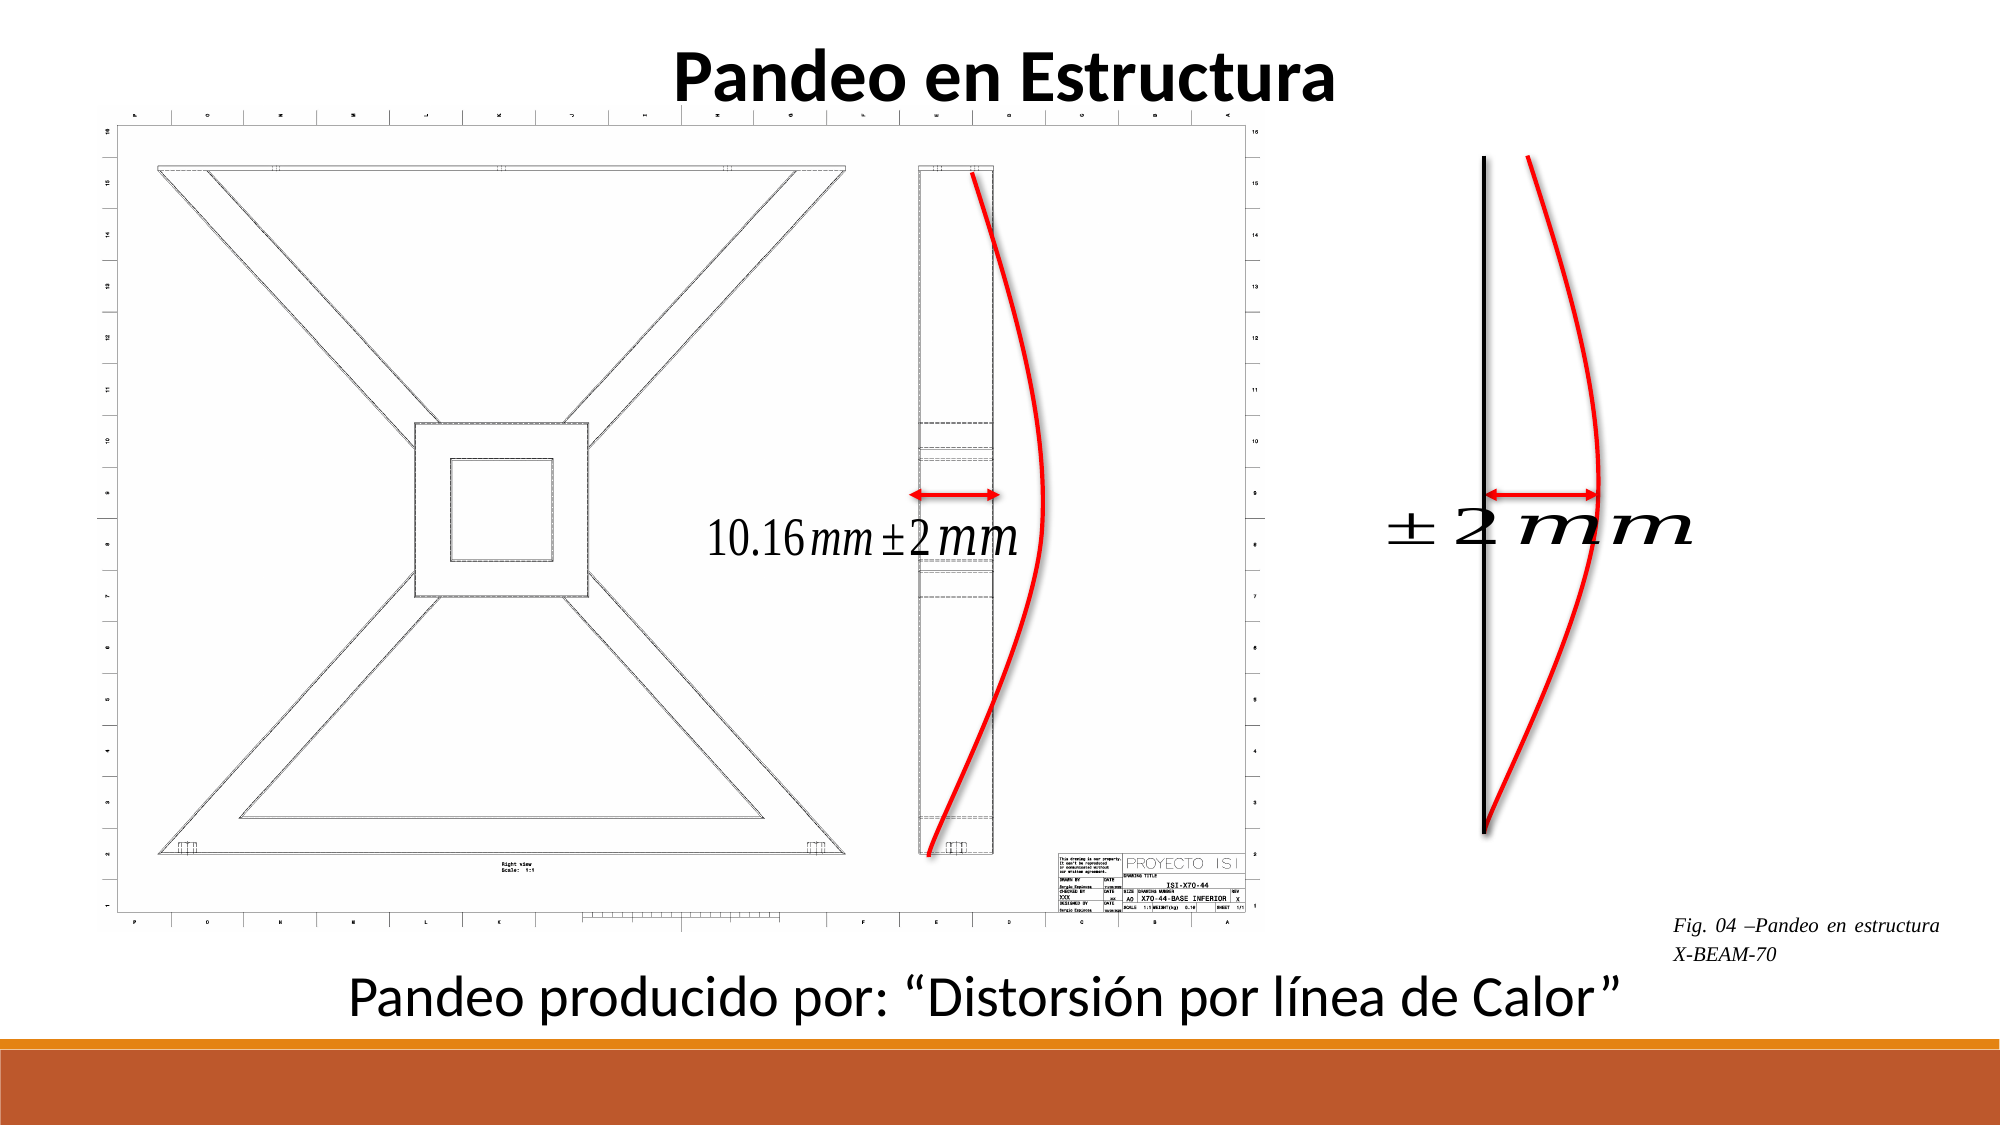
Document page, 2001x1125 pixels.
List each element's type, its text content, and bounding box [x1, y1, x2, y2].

text_box Pandeo en Estructura [96, 19, 1916, 125]
picture [96, 104, 1266, 932]
text_box Pandeo producido por: “Distorsión por línea de Calor” [76, 951, 1896, 1036]
text_box Fig. 04 –Pandeo en estructura X-BEAM-70 [1658, 900, 1956, 994]
text_box [1495, 504, 1600, 810]
text_box [1506, 154, 1601, 491]
